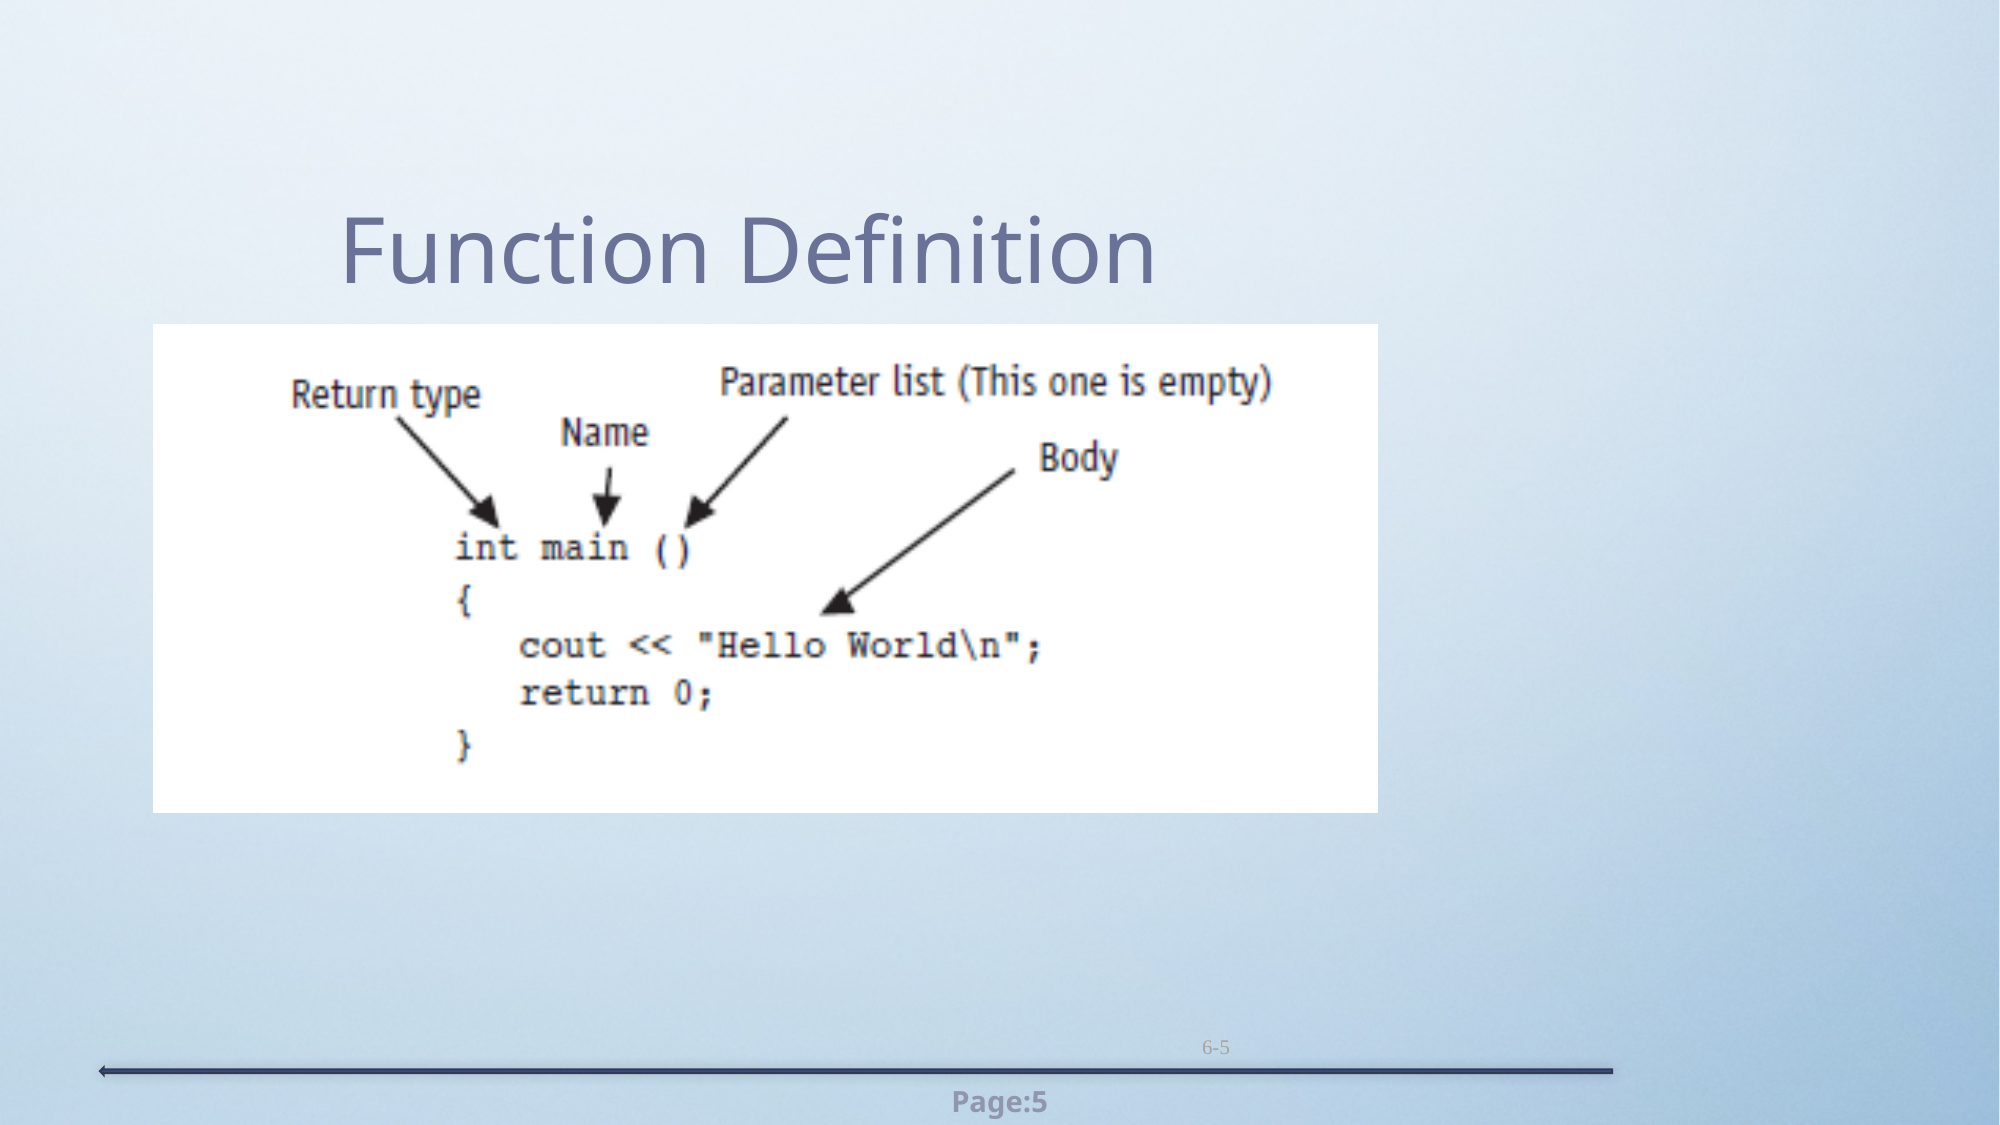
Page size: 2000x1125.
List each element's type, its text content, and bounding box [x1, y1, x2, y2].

picture [0, 0, 2000, 1125]
title Function Definition [319, 102, 1400, 313]
text_box 6-5 [1187, 1026, 1500, 1102]
